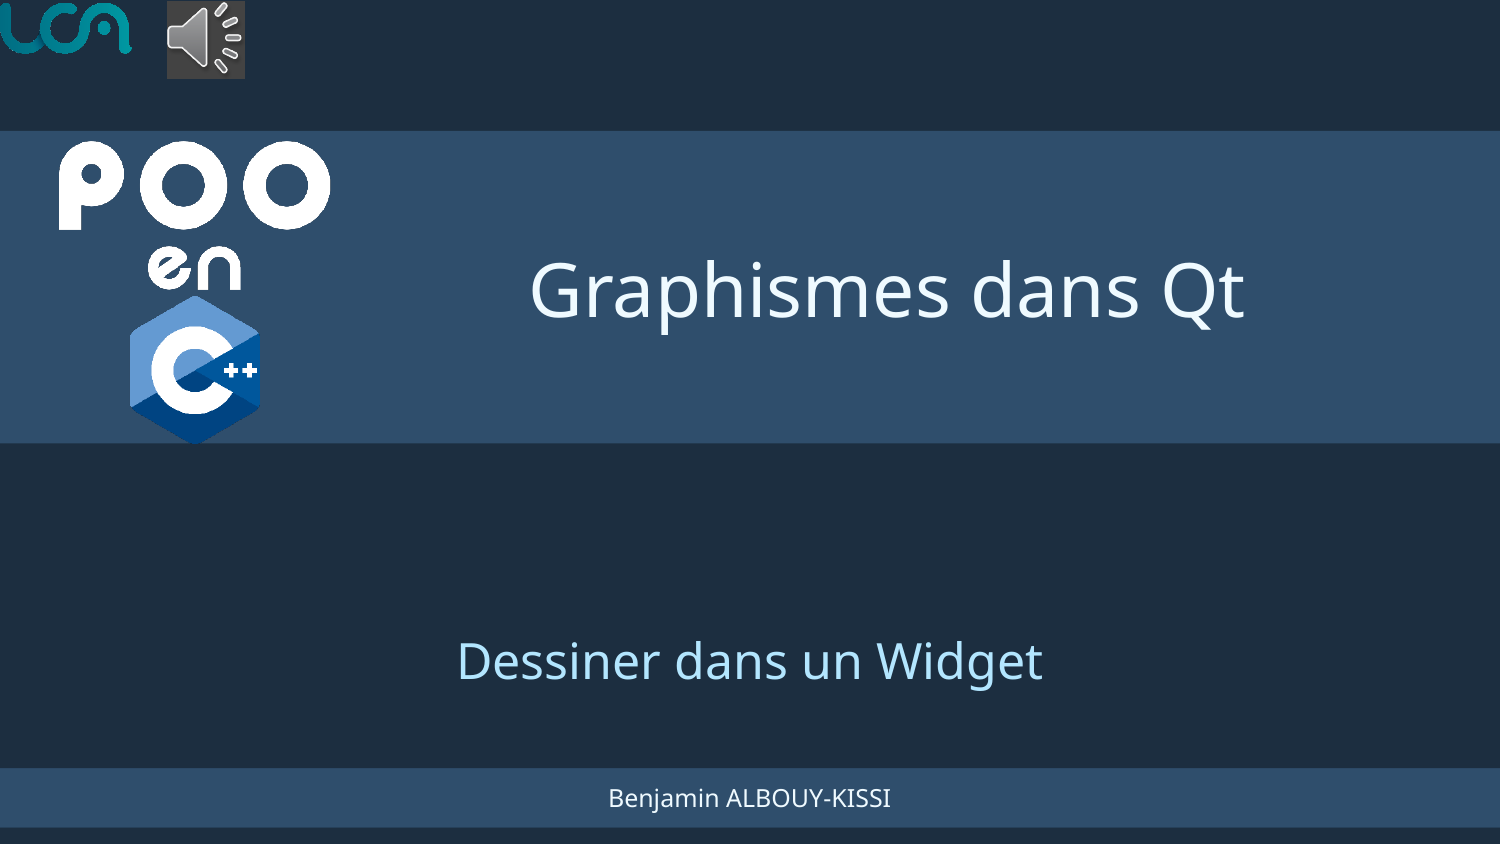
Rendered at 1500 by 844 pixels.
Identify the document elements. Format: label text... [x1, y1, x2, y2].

title Graphismes dans Qt [387, 131, 1388, 444]
picture [49, 132, 339, 238]
picture [136, 240, 251, 294]
subtitle Le système de ressources Dessiner dans un Widget [206, 551, 1294, 766]
picture [165, 0, 247, 81]
footer Benjamin ALBOUY-KISSI [512, 768, 988, 828]
picture [0, 3, 132, 54]
text_box [0, 828, 1500, 844]
text_box [0, 766, 1500, 828]
picture [120, 296, 268, 444]
